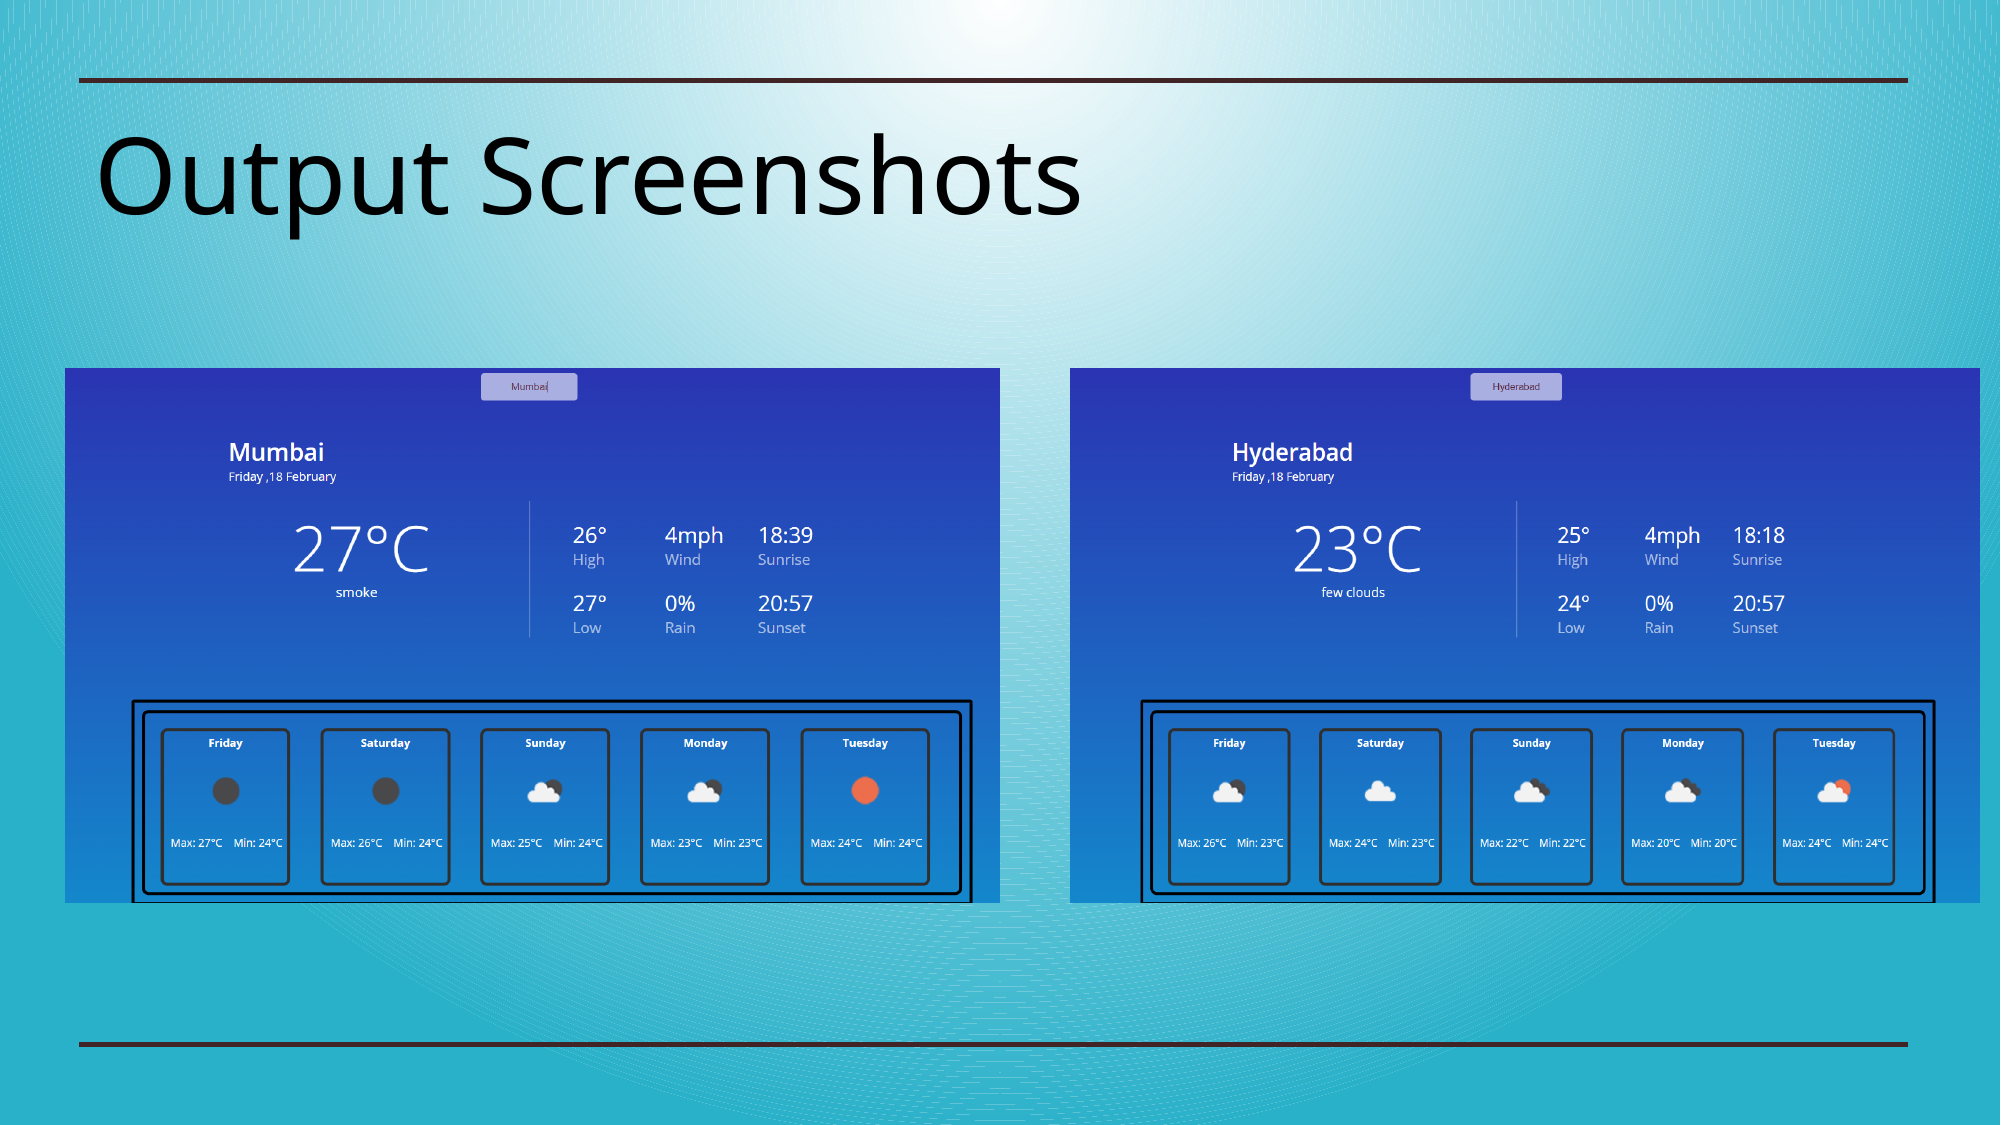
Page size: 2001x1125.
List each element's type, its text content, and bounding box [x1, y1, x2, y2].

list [64, 368, 1000, 903]
picture [1070, 368, 1980, 903]
title Output Screenshots [79, 102, 1824, 241]
